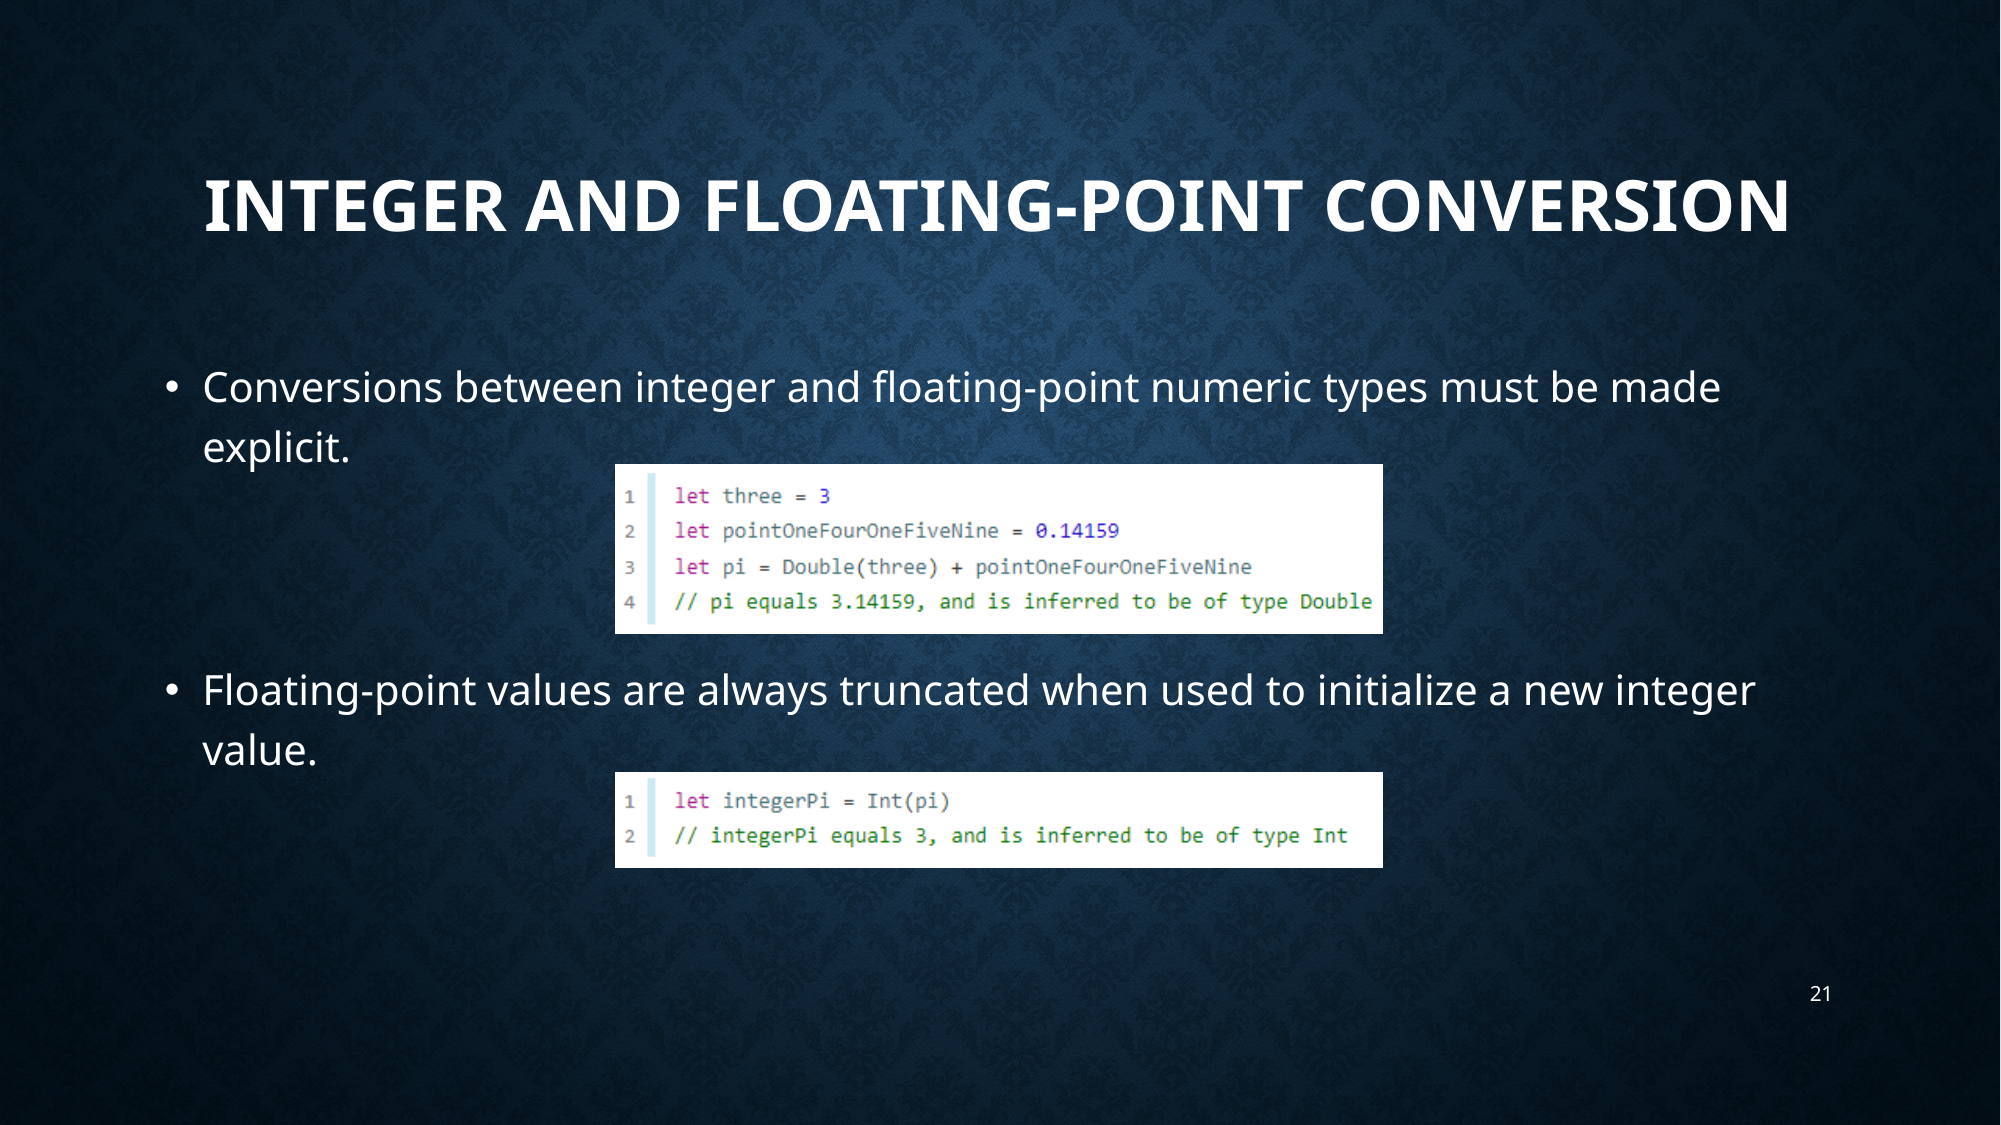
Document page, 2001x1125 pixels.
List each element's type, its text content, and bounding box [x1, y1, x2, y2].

slide_number 21 [1724, 965, 1849, 1025]
picture [614, 771, 1384, 869]
title Integer and Floating-Point Conversion [149, 99, 1849, 318]
list Conversions between integer and floating-point numeric types must be made explicit. Floating-point values are always truncated when used to initialize a new integer value. [149, 343, 1849, 950]
picture [614, 464, 1384, 634]
